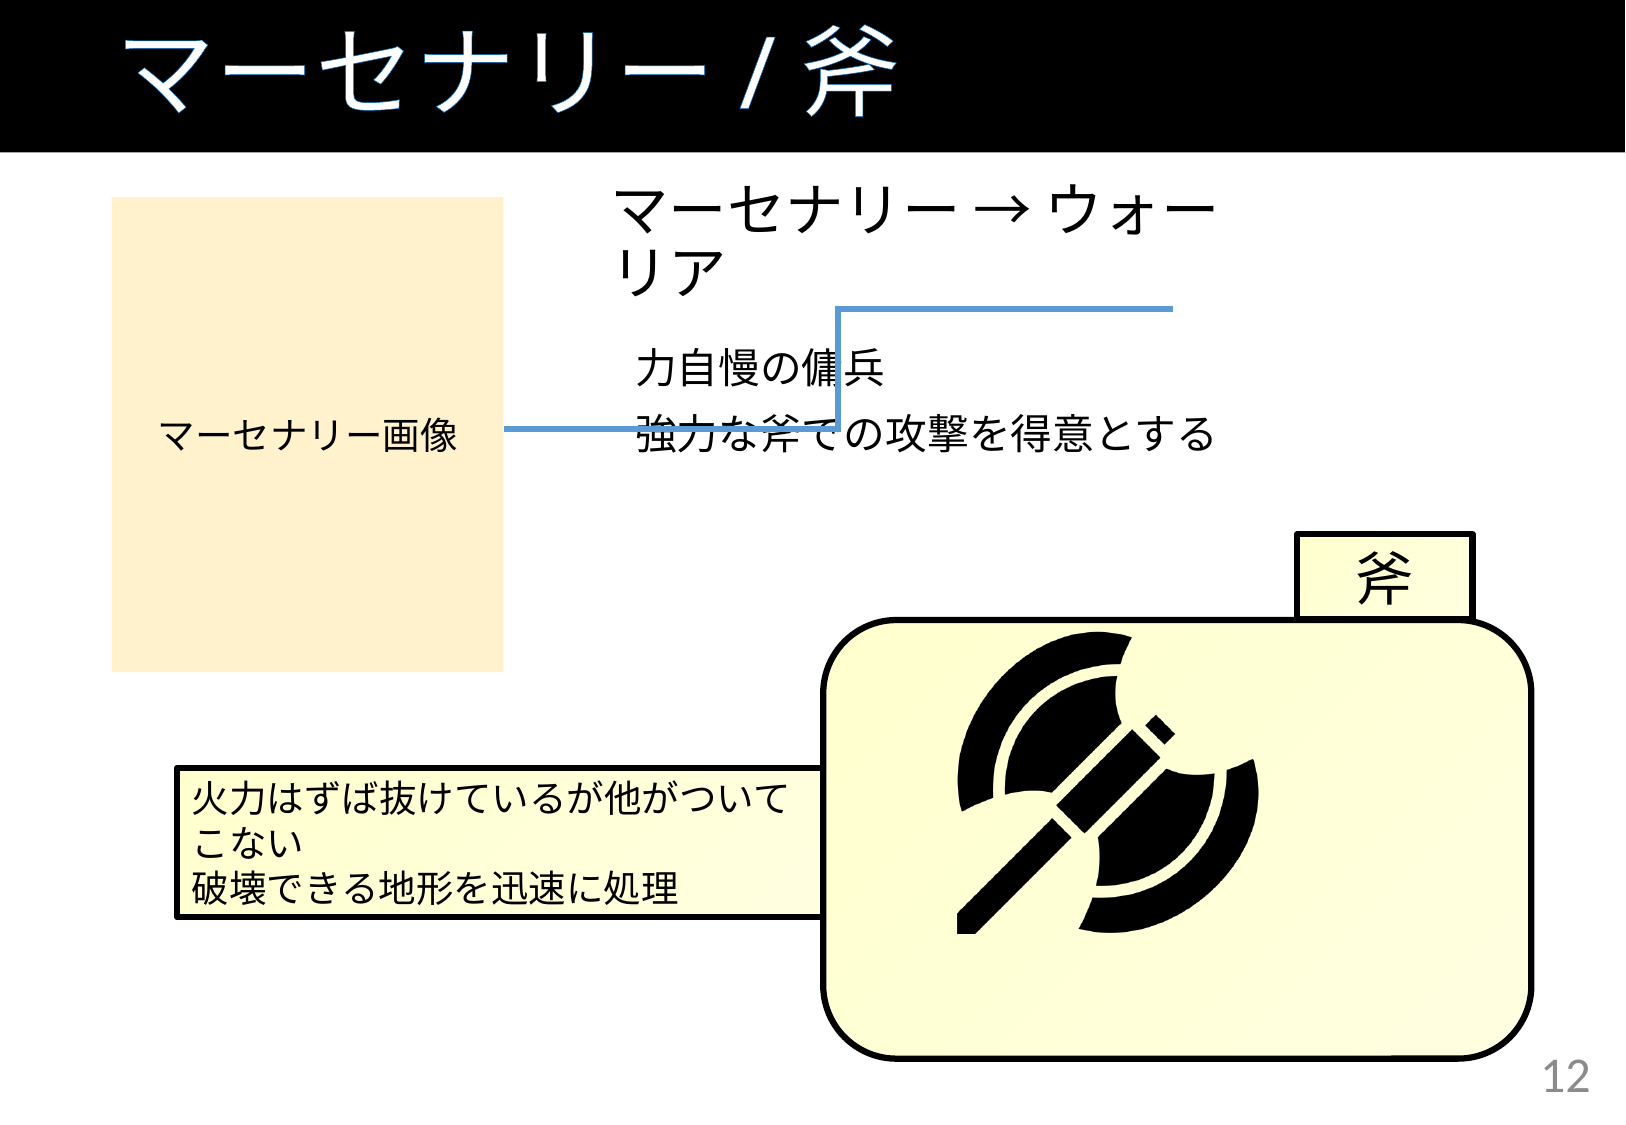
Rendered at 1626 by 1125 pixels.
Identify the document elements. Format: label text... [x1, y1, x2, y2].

text_box [944, 619, 1271, 946]
text_box 火力はずば抜けているが他がついてこない 破壊できる地形を迅速に処理 [177, 767, 824, 918]
text_box マーセナリー → ウォーリア [595, 196, 1289, 292]
title マーセナリー/斧 [0, 0, 1625, 153]
text_box 力自慢の傭兵 強力な斧での攻撃を得意とする [620, 336, 1270, 470]
text_box 斧 [1297, 534, 1473, 619]
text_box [503, 309, 1173, 430]
slide_number 12 [1513, 1042, 1606, 1103]
text_box マーセナリー画像 [111, 197, 504, 673]
text_box [822, 618, 1533, 1060]
